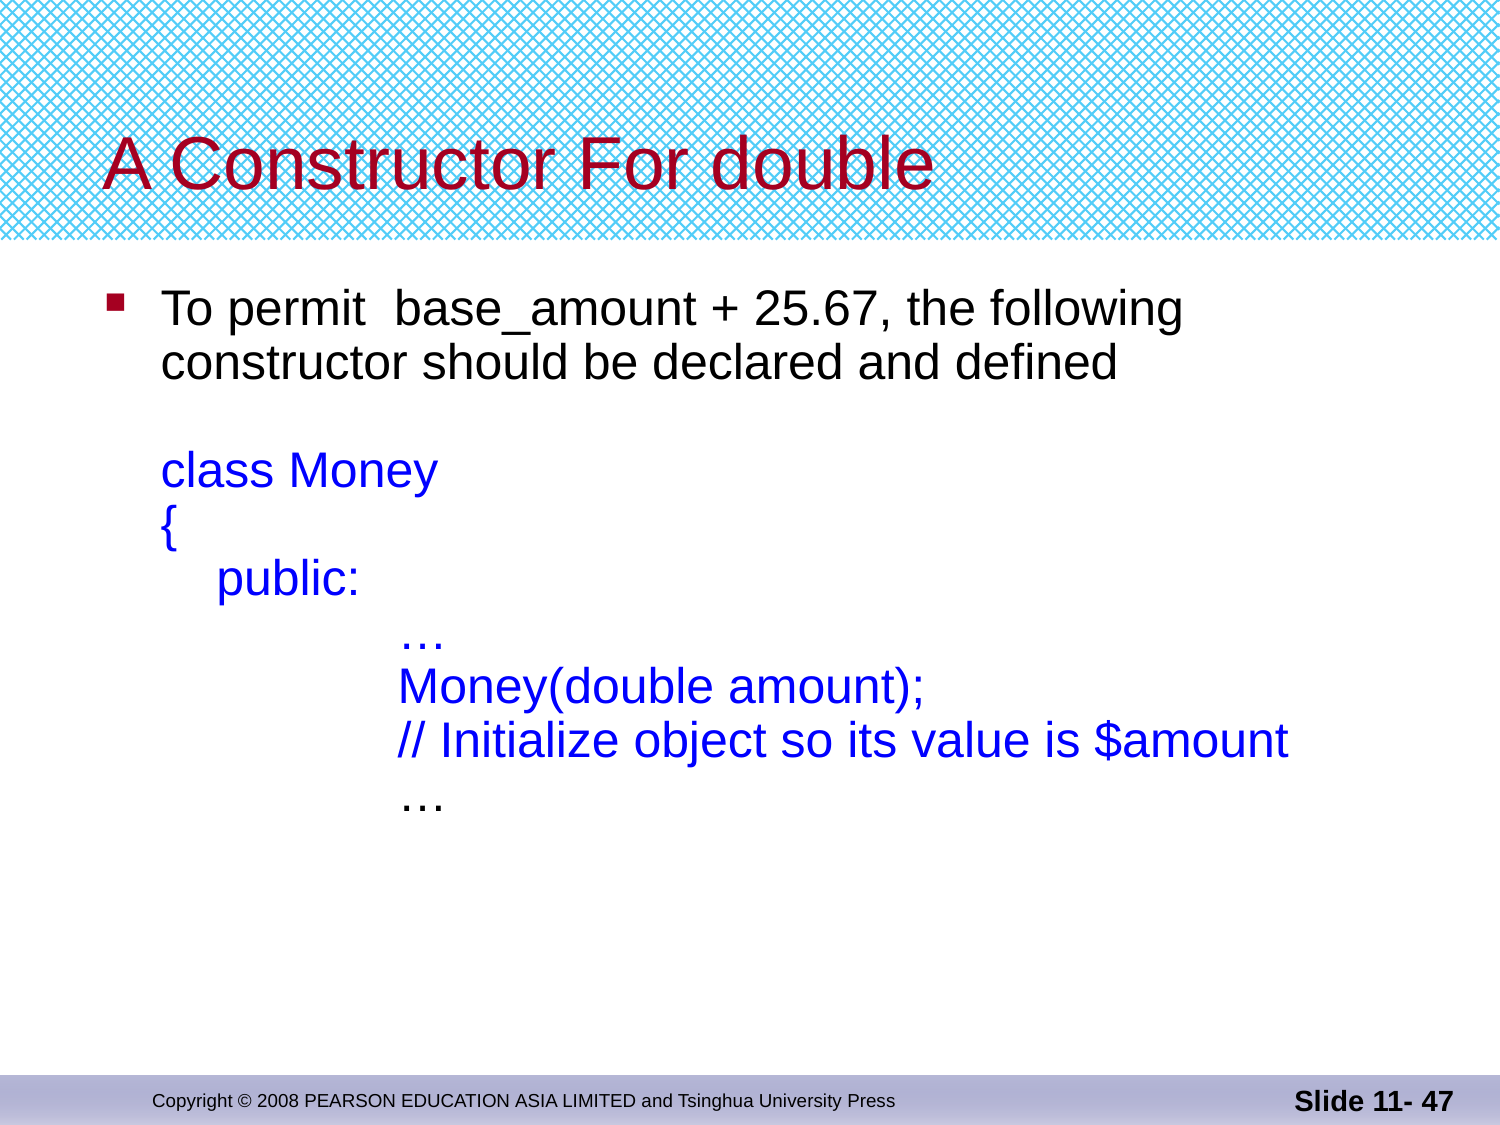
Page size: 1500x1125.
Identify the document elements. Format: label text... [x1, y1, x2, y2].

title A Constructor For double [87, 49, 1450, 213]
slide_number Slide 11- 47 [1156, 1050, 1469, 1125]
list To permit base_amount + 25.67, the following constructor should be declared and defined class Money { public: … Money(double amount); // Initialize object so its value is $amount … [89, 275, 1450, 1025]
